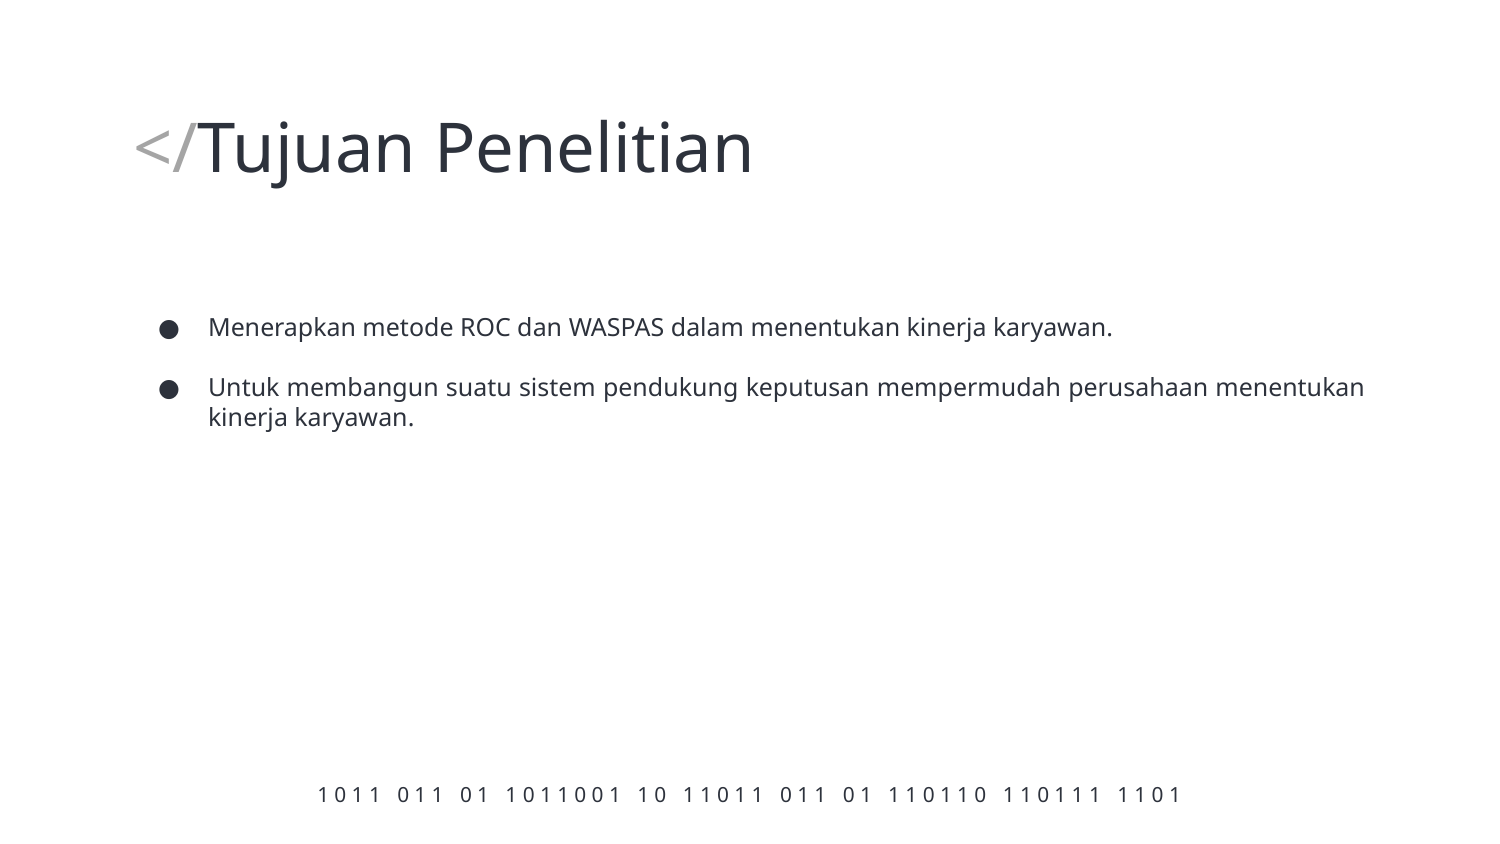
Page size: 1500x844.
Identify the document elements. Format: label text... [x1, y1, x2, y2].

list Menerapkan metode ROC dan WASPAS dalam menentukan kinerja karyawan. Untuk membangun suatu sistem pendukung keputusan mempermudah perusahaan menentukan kinerja karyawan. [118, 296, 1382, 787]
title </Tujuan Penelitian [118, 88, 1382, 252]
